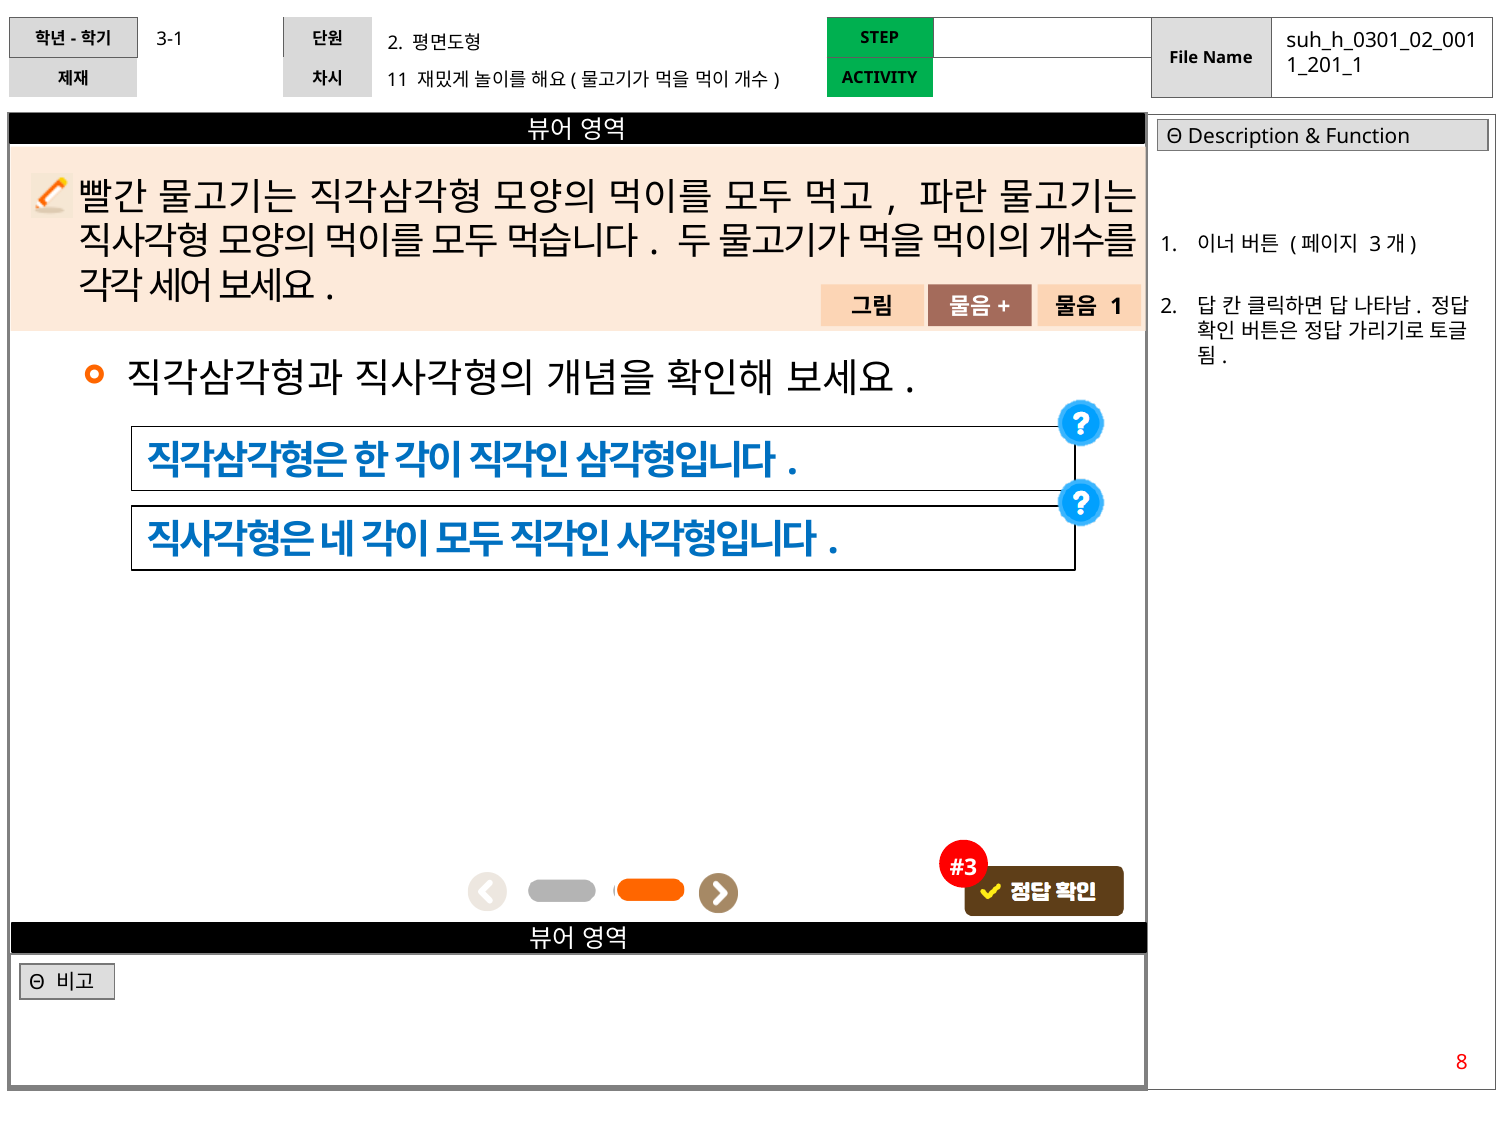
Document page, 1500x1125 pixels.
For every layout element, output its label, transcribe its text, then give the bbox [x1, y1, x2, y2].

text_box 3-1 [141, 18, 284, 55]
picture [963, 863, 1126, 918]
text_box 그림 [819, 282, 926, 328]
text_box 빨간 물고기는 직각삼각형 모양의 먹이를 모두 먹고, 파란 물고기는 직사각형 모양의 먹이를 모두 먹습니다. 두 물고기가 먹을 먹이의 개수를 각각 세어 보세요. [63, 165, 1145, 315]
text_box 2. 평면도형 [372, 23, 828, 48]
picture [1050, 394, 1111, 453]
text_box 직각삼각형과 직사각형의 개념을 확인해 보세요. [111, 345, 1122, 408]
picture [82, 361, 106, 387]
picture [31, 173, 73, 218]
picture [610, 875, 686, 904]
text_box 직각삼각형은 한 각이 직각인 삼각형입니다. [131, 426, 1076, 491]
text_box #3 [937, 837, 990, 890]
text_box 물음+ [926, 282, 1034, 328]
picture [695, 871, 740, 915]
table_header Θ Description & Function [1158, 120, 1487, 150]
text_box 11 재밌게 놀이를 해요(물고기가 먹을 먹이 개수) [372, 60, 821, 96]
text_box 물음 1 [1036, 282, 1143, 328]
text_box 이너 버튼 (페이지 3개) 답 칸 클릭하면 답 나타남. 정답 확인 버튼은 정답 가리기로 토글 됨. [1145, 160, 1500, 463]
picture [466, 869, 510, 912]
text_box suh_h_0301_02_0011_201_1 [1271, 18, 1500, 84]
picture [1050, 473, 1111, 533]
text_box [9, 145, 1148, 333]
picture [524, 875, 597, 904]
text_box 직사각형은 네 각이 모두 직각인 사각형입니다. [131, 506, 1076, 570]
